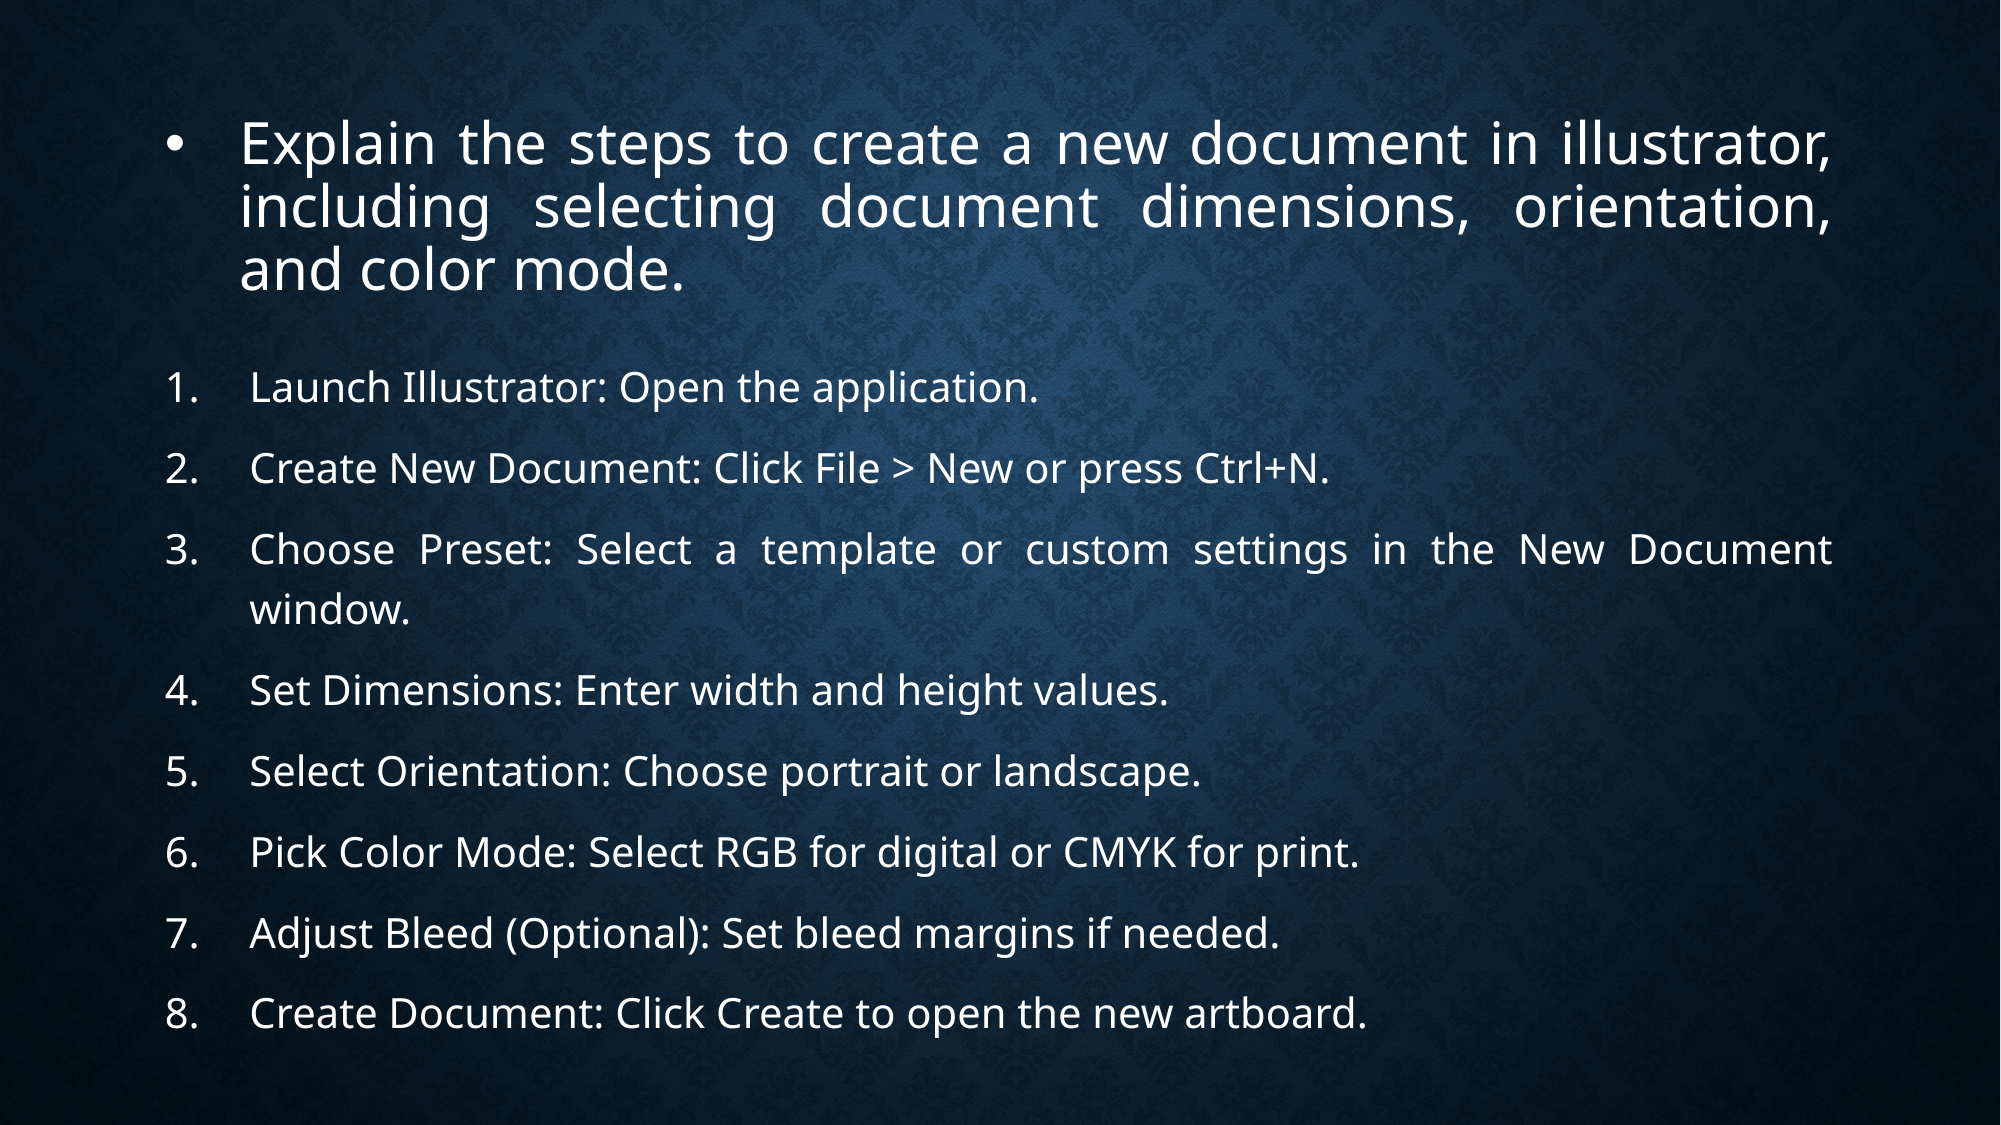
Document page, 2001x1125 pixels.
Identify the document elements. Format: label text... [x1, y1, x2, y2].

title Explain the steps to create a new document in illustrator, including selecting document dimensions, orientation, and color mode. [149, 99, 1849, 318]
list Launch Illustrator: Open the application. Create New Document: Click File > New or press Ctrl+N. Choose Preset: Select a template or custom settings in the New Document window. Set Dimensions: Enter width and height values. Select Orientation: Choose portrait or landscape. Pick Color Mode: Select RGB for digital or CMYK for print. Adjust Bleed (Optional): Set bleed margins if needed. Create Document: Click Create to open the new artboard. [149, 343, 1849, 964]
